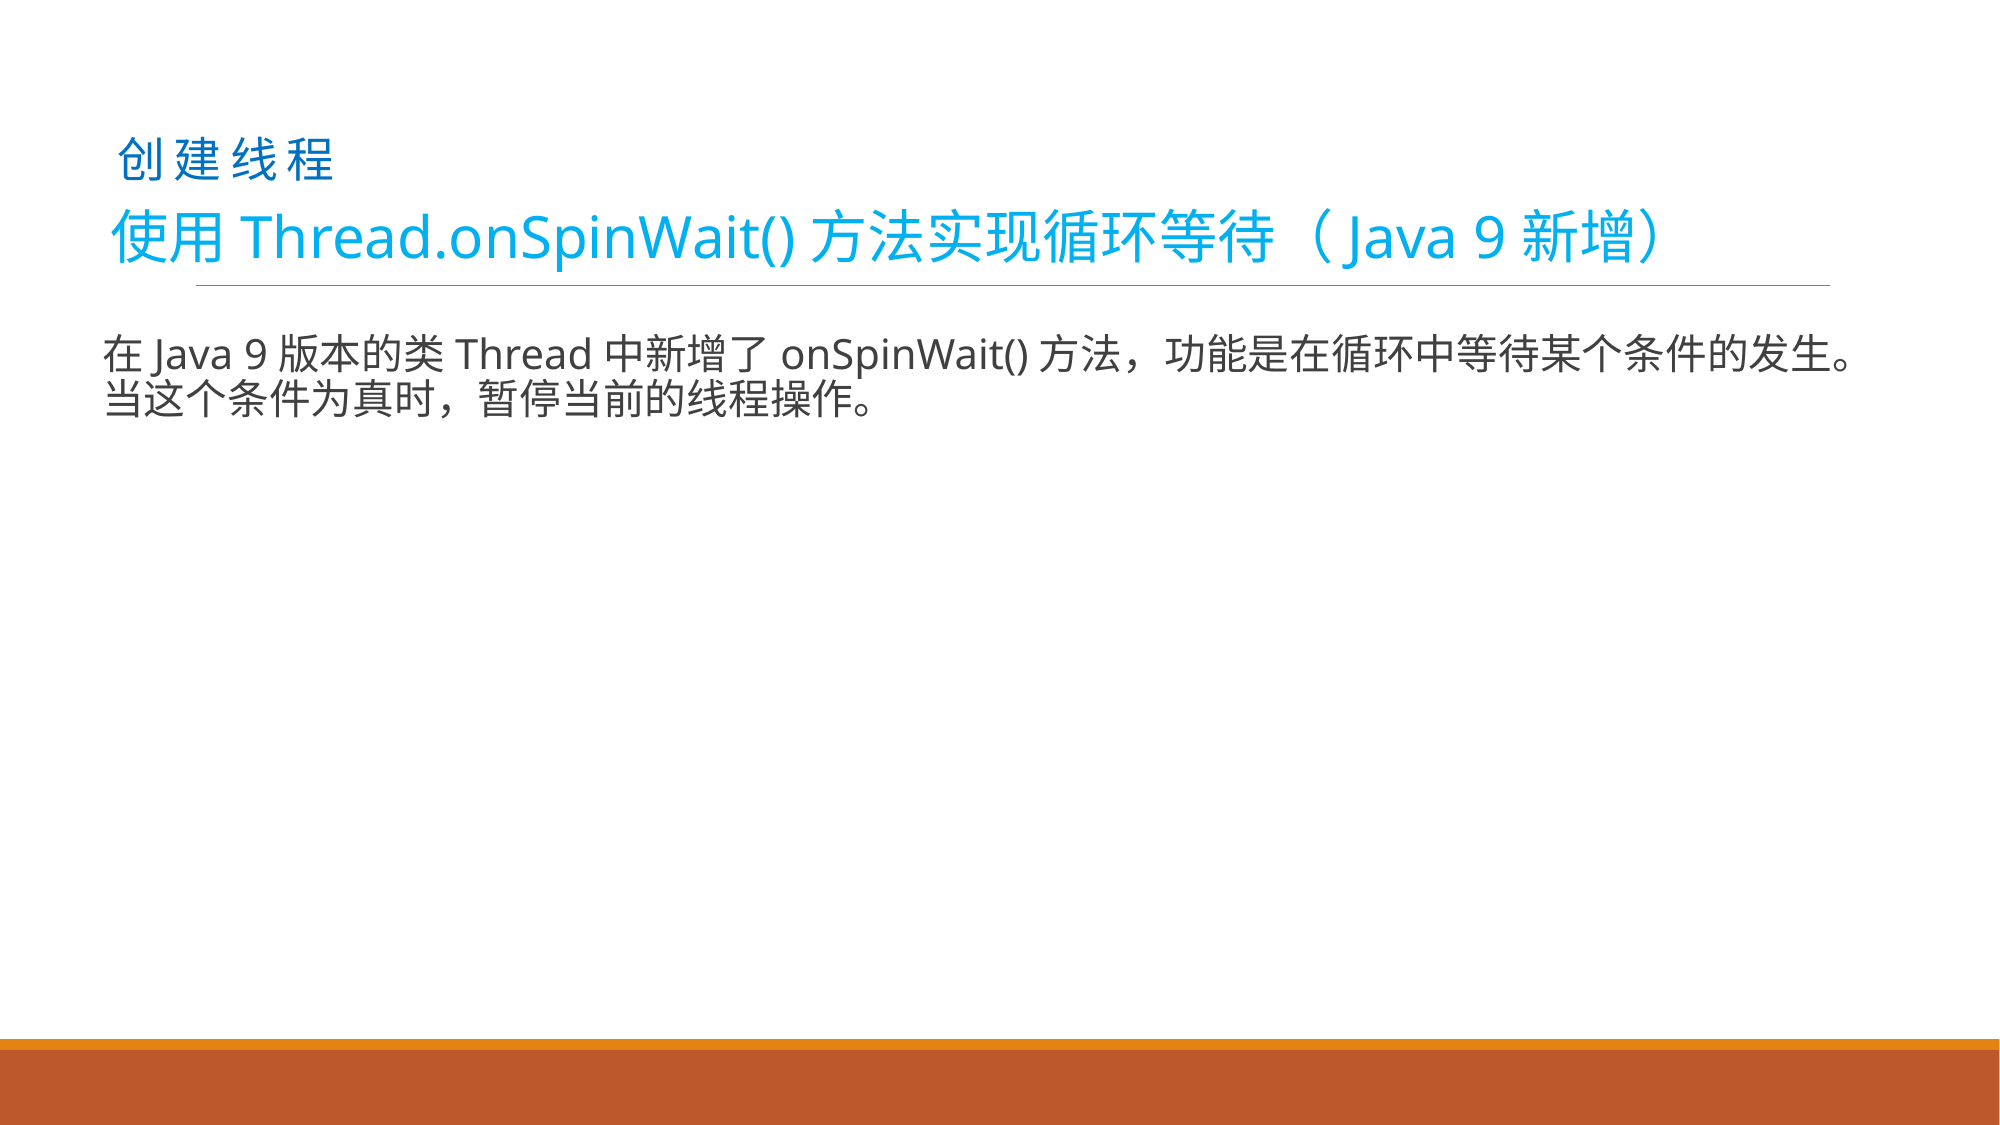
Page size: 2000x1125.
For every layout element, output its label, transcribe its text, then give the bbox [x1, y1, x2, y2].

title 创 建 线 程 [101, 30, 1850, 195]
text_box 使用Thread.onSpinWait()方法实现循环等待（Java 9新增） [90, 149, 1839, 281]
list 在Java 9版本的类Thread中新增了onSpinWait()方法，功能是在循环中等待某个条件的发生。当这个条件为真时，暂停当前的线程操作。 [101, 325, 1886, 1125]
